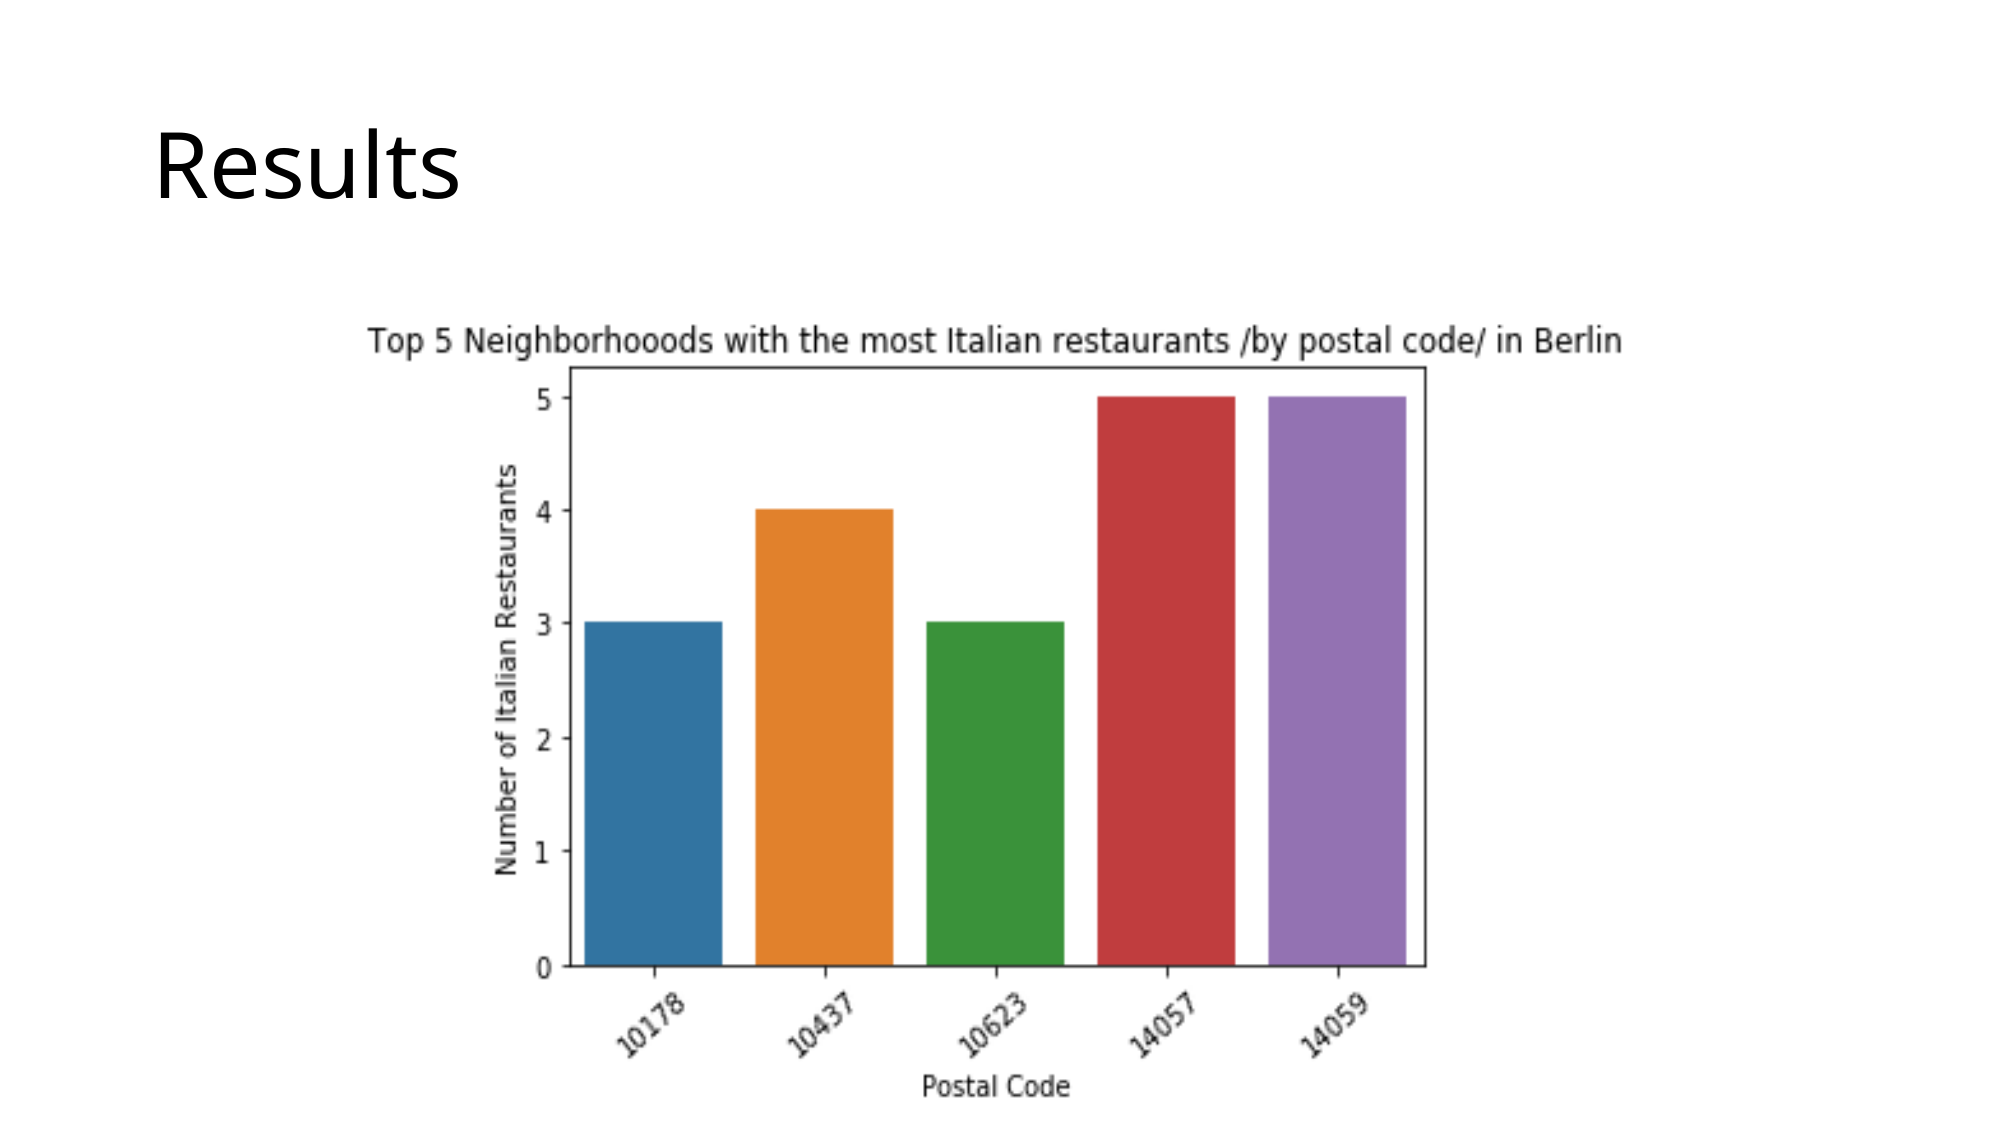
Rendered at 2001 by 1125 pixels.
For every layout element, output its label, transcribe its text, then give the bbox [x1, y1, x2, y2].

picture [348, 304, 1652, 1125]
title Results [137, 59, 1863, 278]
